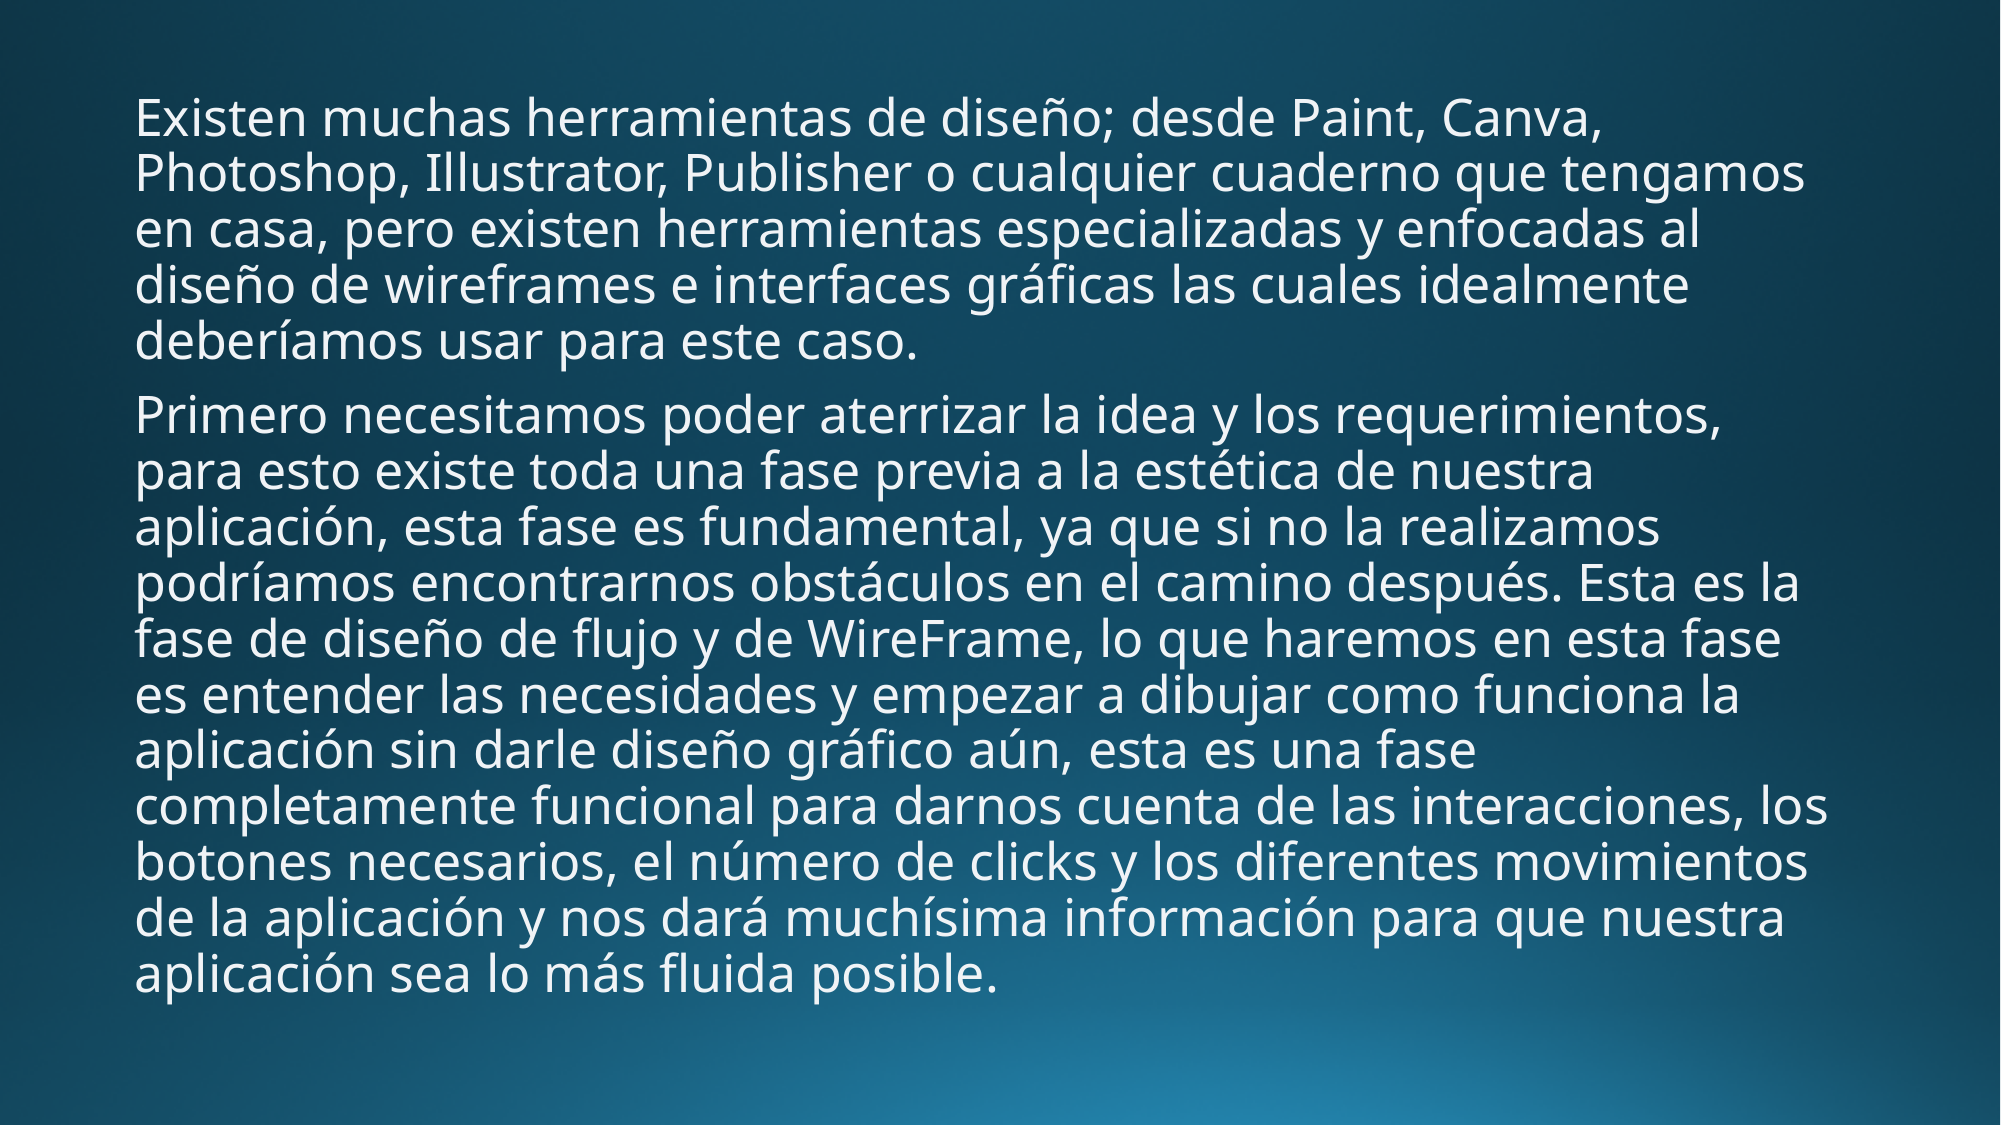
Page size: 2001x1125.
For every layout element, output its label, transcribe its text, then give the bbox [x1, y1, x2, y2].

list Existen muchas herramientas de diseño; desde Paint, Canva, Photoshop, Illustrator, Publisher o cualquier cuaderno que tengamos en casa, pero existen herramientas especializadas y enfocadas al diseño de wireframes e interfaces gráficas las cuales idealmente deberíamos usar para este caso. Primero necesitamos poder aterrizar la idea y los requerimientos, para esto existe toda una fase previa a la estética de nuestra aplicación, esta fase es fundamental, ya que si no la realizamos podríamos encontrarnos obstáculos en el camino después. Esta es la fase de diseño de flujo y de WireFrame, lo que haremos en esta fase es entender las necesidades y empezar a dibujar como funciona la aplicación sin darle diseño gráfico aún, esta es una fase completamente funcional para darnos cuenta de las interacciones, los botones necesarios, el número de clicks y los diferentes movimientos de la aplicación y nos dará muchísima información para que nuestra aplicación sea lo más fluida posible. [119, 83, 1863, 1014]
picture [0, 0, 2001, 1125]
